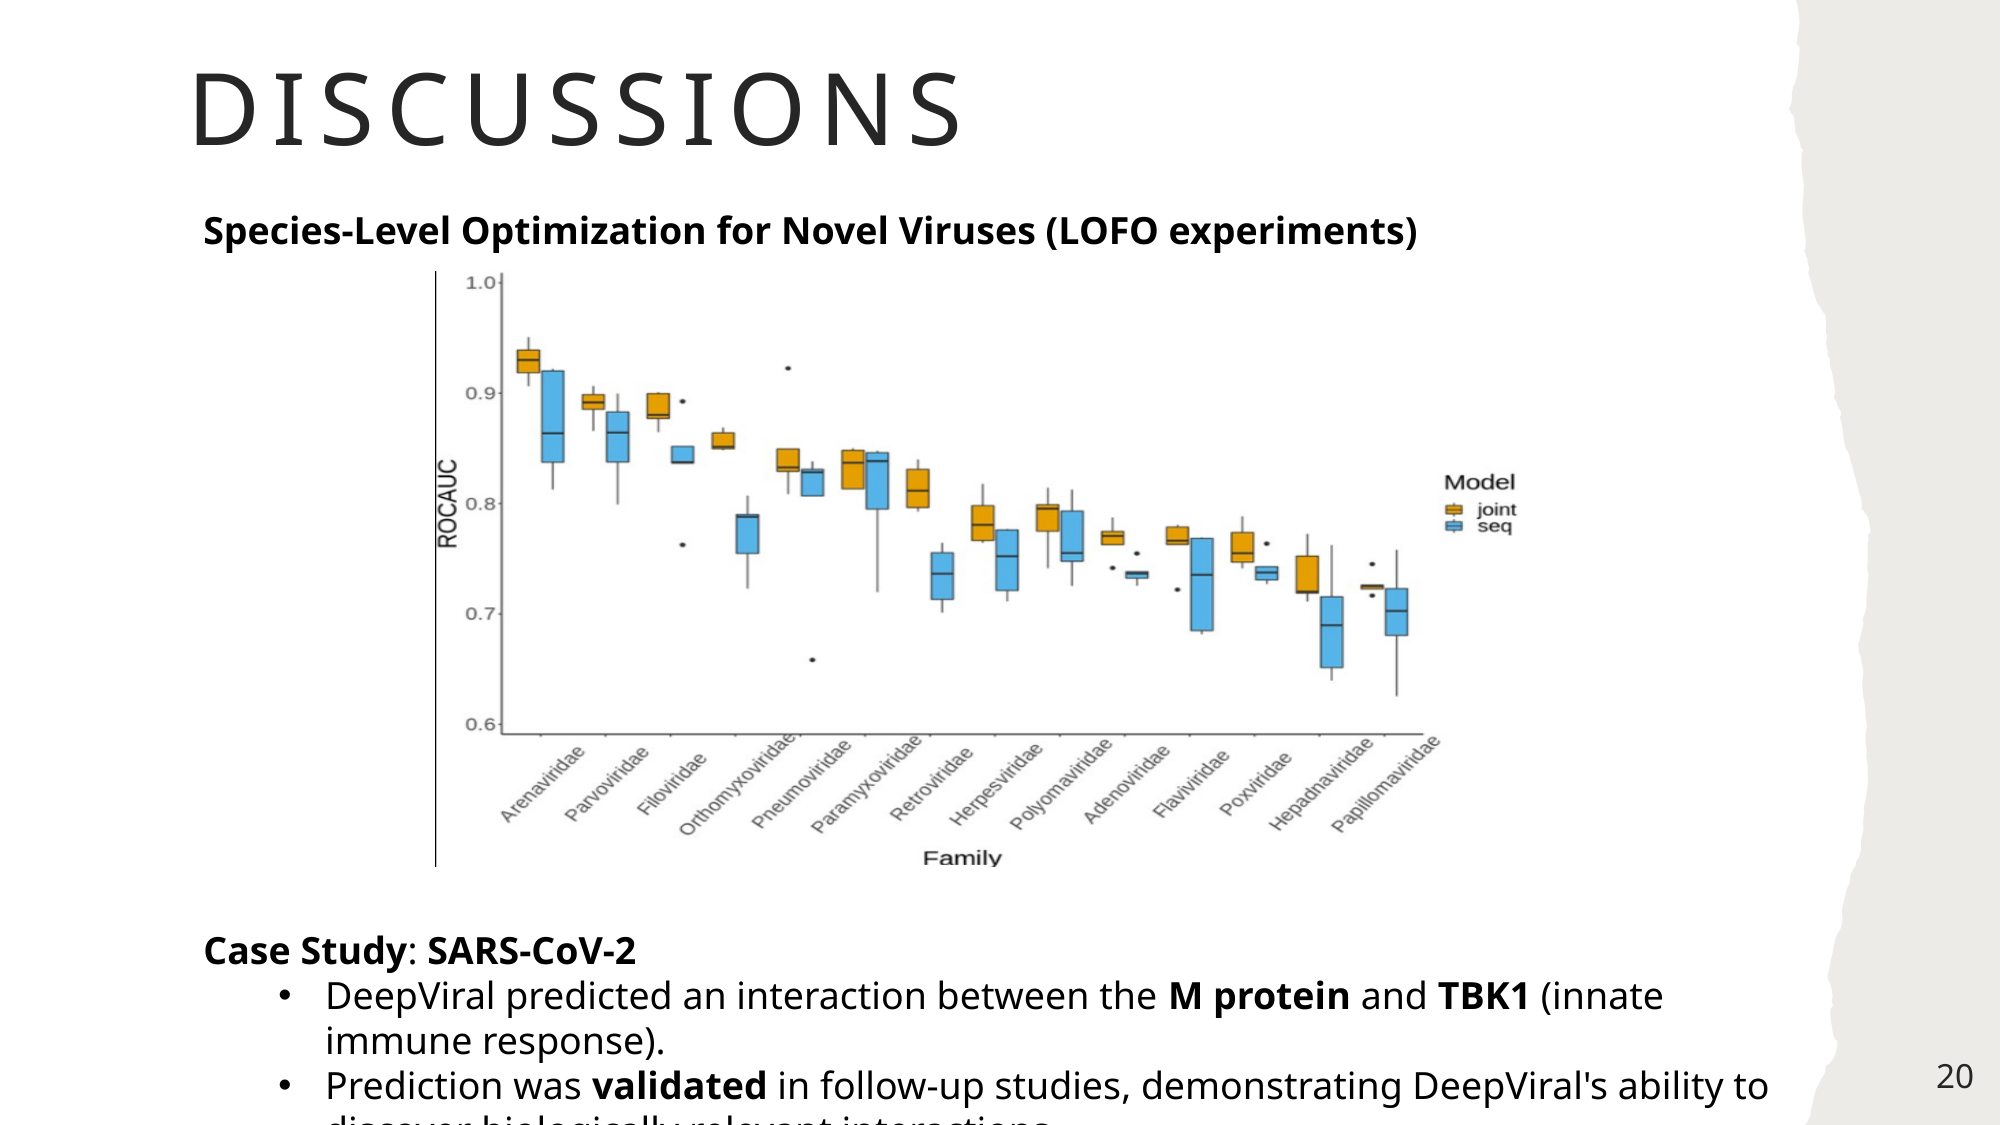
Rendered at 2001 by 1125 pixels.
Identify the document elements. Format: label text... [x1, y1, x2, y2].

slide_number 20 [1910, 1029, 2000, 1125]
title Discussions [172, 0, 1782, 200]
picture [435, 271, 1519, 867]
text_box Species-Level Optimization for Novel Viruses (LOFO experiments) Case Study: SARS-CoV-2 DeepViral predicted an interaction between the M protein and TBK1 (innate immune response). Prediction was validated in follow-up studies, demonstrating DeepViral's ability to discover biologically relevant interactions. [188, 199, 1812, 1125]
picture [1789, 0, 2000, 1125]
